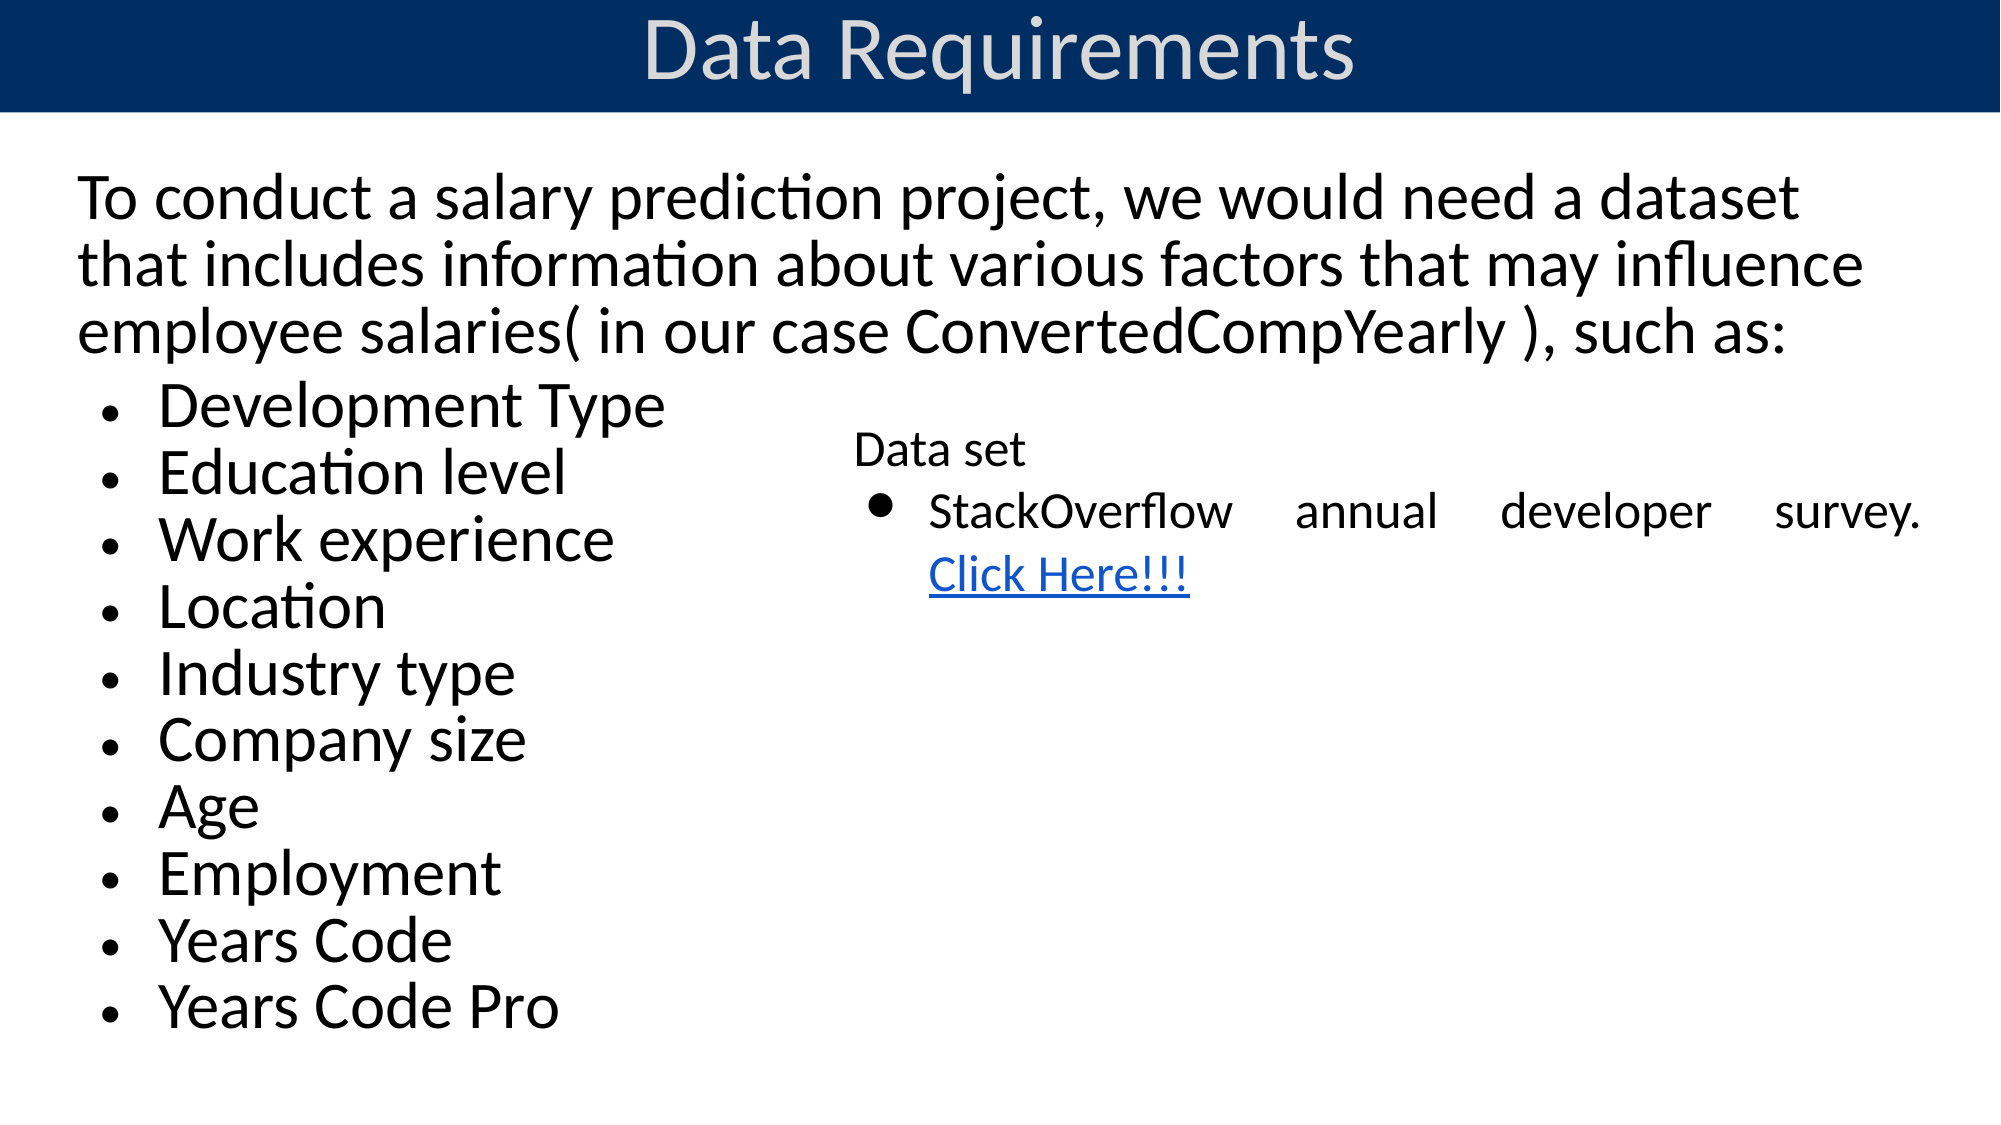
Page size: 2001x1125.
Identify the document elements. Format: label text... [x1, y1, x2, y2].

text_box Data set StackOverflow annual developer survey. Click Here!!! [838, 398, 1938, 679]
list To conduct a salary prediction project, we would need a dataset that includes information about various factors that may influence employee salaries( in our case ConvertedCompYearly ), such as: Development Type Education level Work experience Location Industry type Company size Age Employment Years Code Years Code Pro [62, 162, 1938, 1075]
title Data Requirements [0, 0, 2000, 113]
